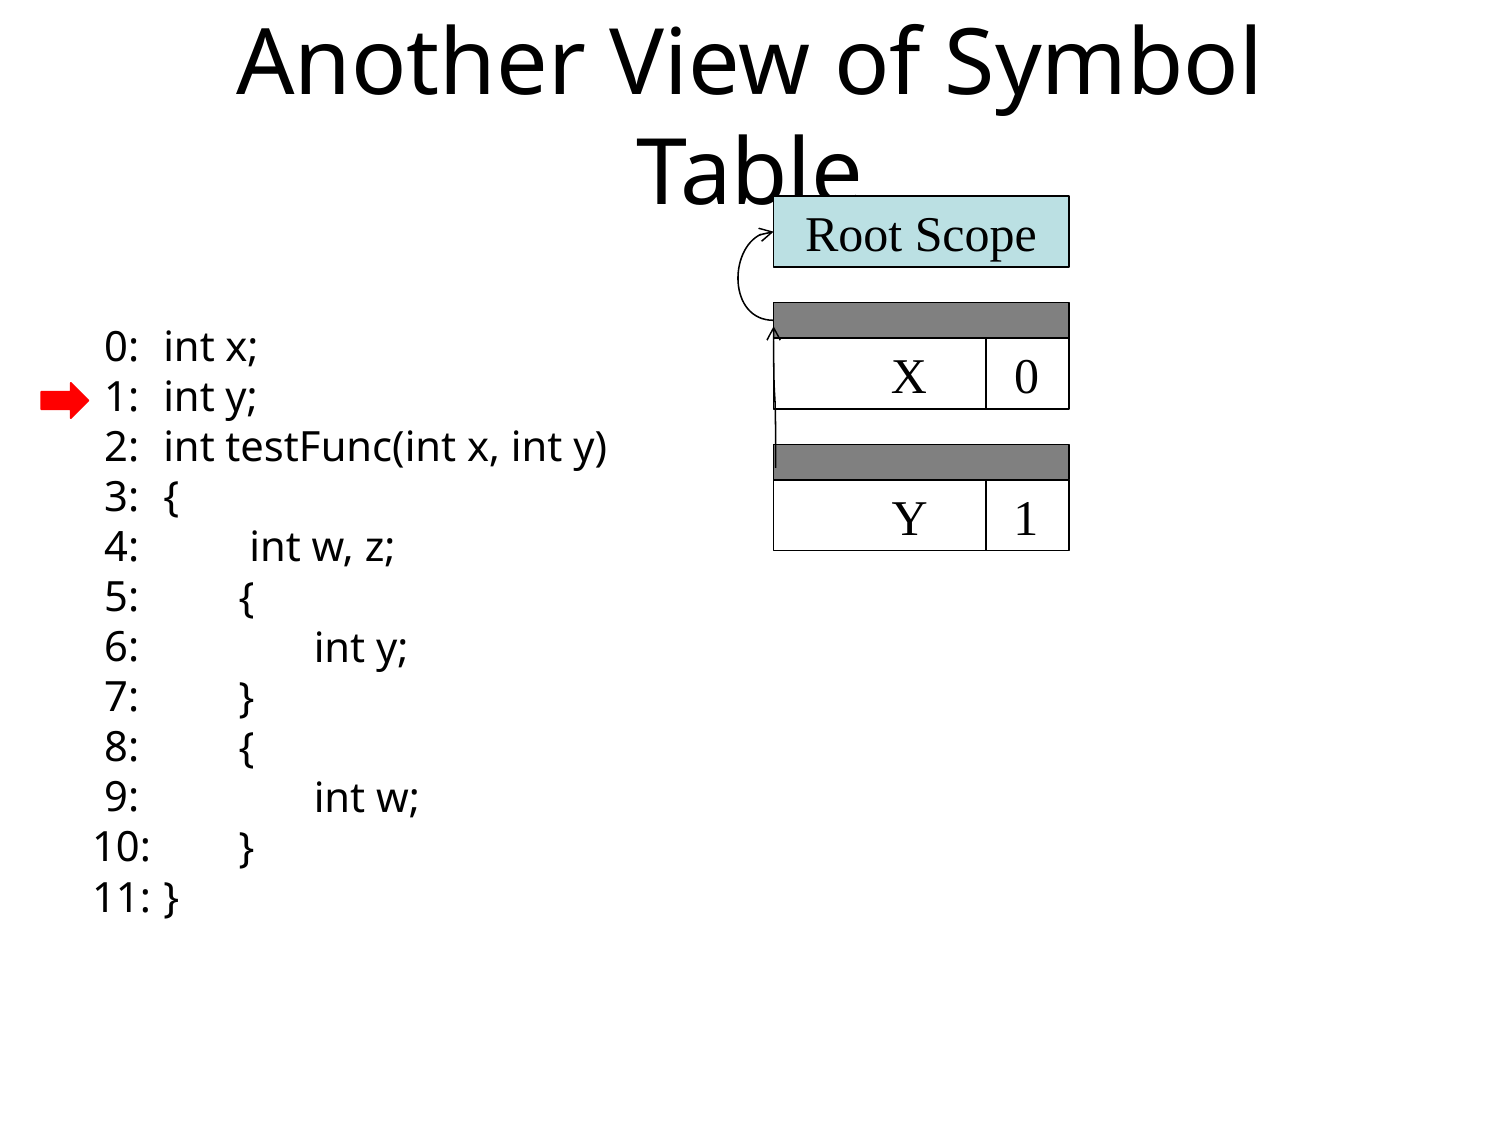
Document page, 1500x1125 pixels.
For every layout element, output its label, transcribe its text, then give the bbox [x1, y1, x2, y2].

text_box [779, 302, 1070, 410]
text_box [41, 382, 89, 419]
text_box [773, 444, 1070, 551]
text_box int x; int y; int testFunc(int x, int y) { int w, z; { int y; } { int w; } } [148, 312, 739, 988]
text_box Root Scope [773, 196, 1069, 268]
text_box 0: 1: 2: 3: 4: 5: 6: 7: 8: 9: 10: 11: [71, 312, 172, 928]
title Another View of Symbol Table [112, 18, 1388, 207]
